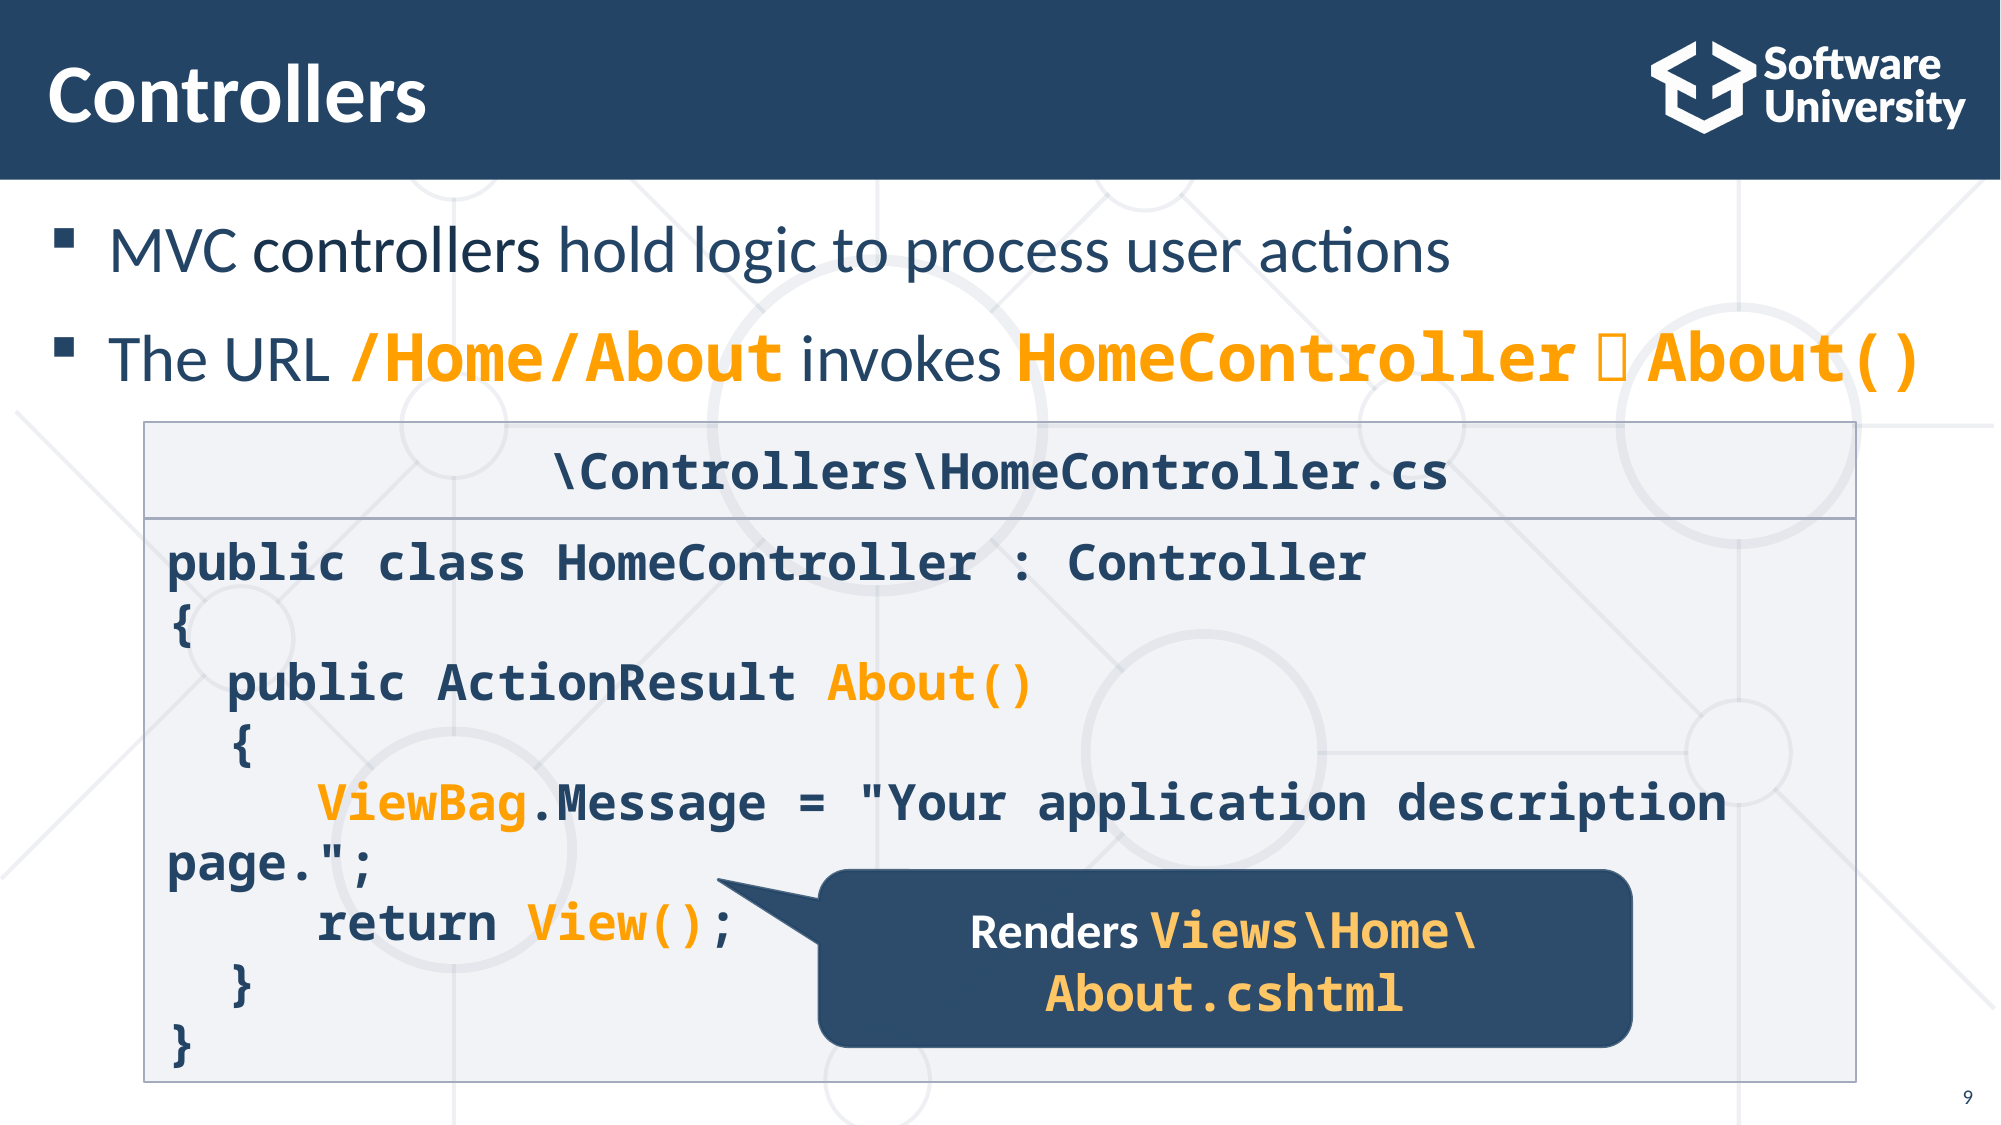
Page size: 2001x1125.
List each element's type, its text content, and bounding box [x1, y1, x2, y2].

list MVC controllers hold logic to process user actions The URL /Home/About invokes HomeController  About() [31, 196, 1970, 1104]
text_box Renders Views\Home\About.cshtml [825, 1039, 1625, 1049]
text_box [143, 421, 1857, 1028]
picture [1651, 41, 1966, 134]
slide_number 9 [1927, 1067, 1989, 1117]
title Controllers [31, 16, 1625, 162]
